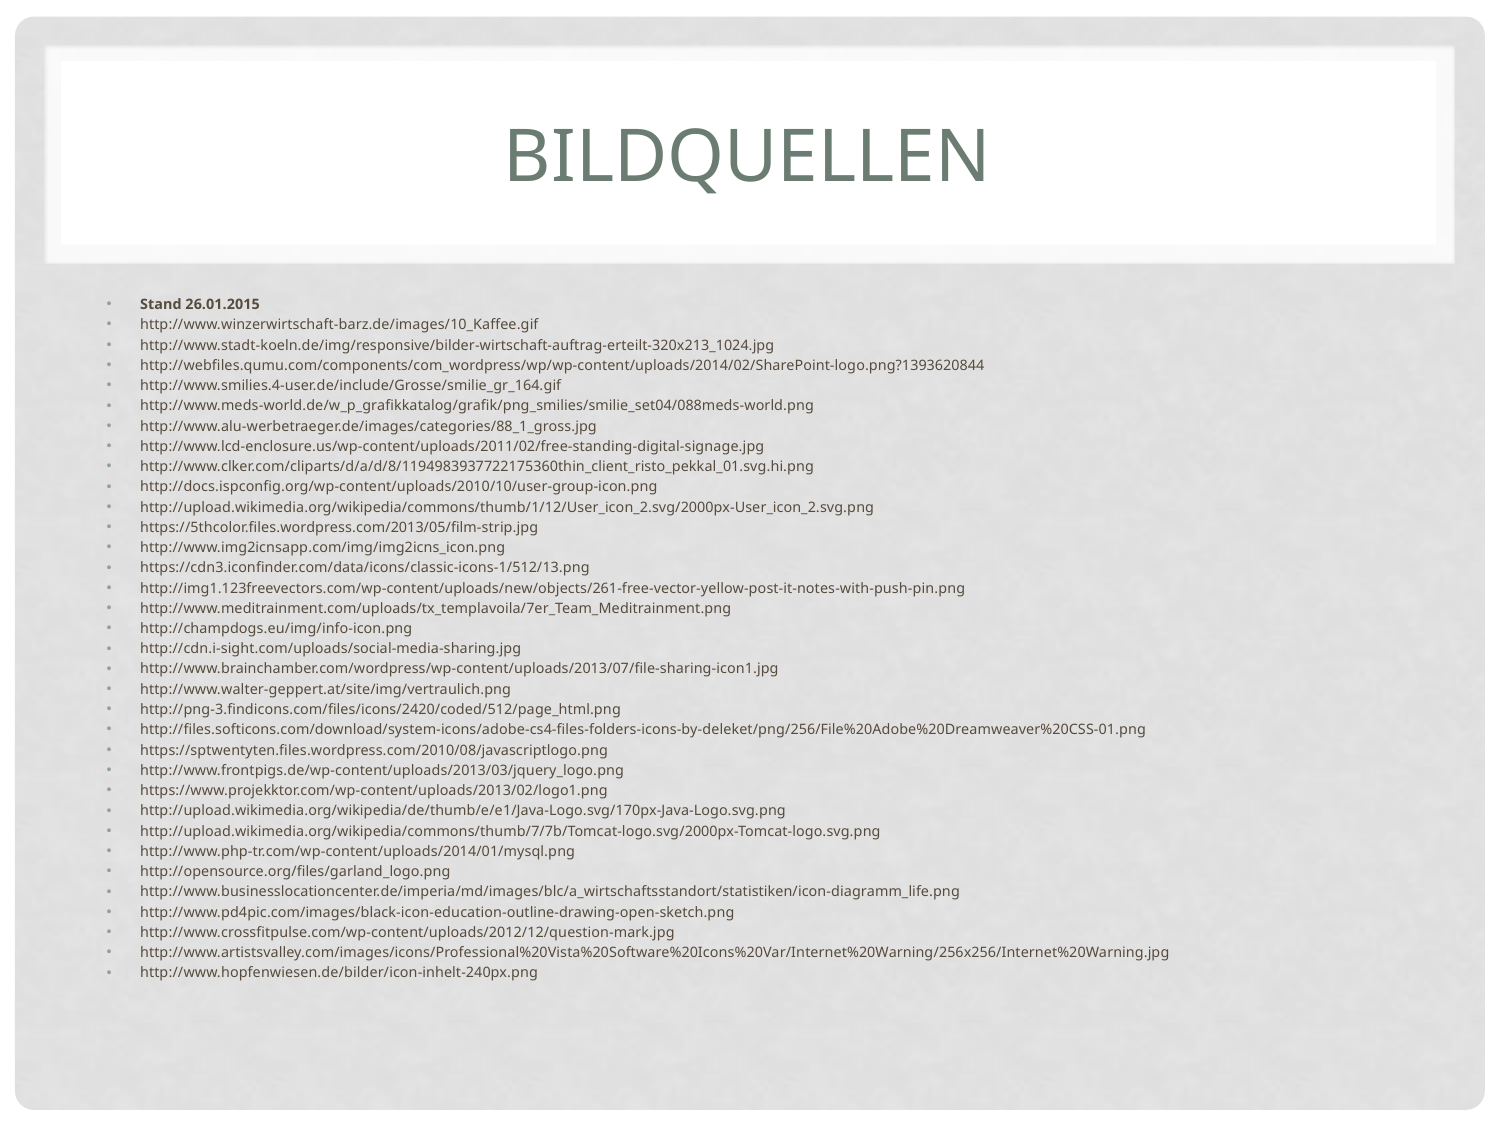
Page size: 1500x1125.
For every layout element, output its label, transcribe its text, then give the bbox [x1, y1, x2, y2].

list Stand 26.01.2015 http://www.winzerwirtschaft-barz.de/images/10_Kaffee.gif http://www.stadt-koeln.de/img/responsive/bilder-wirtschaft-auftrag-erteilt-320x213_1024.jpg http://webfiles.qumu.com/components/com_wordpress/wp/wp-content/uploads/2014/02/SharePoint-logo.png?1393620844 http://www.smilies.4-user.de/include/Grosse/smilie_gr_164.gif http://www.meds-world.de/w_p_grafikkatalog/grafik/png_smilies/smilie_set04/088meds-world.png http://www.alu-werbetraeger.de/images/categories/88_1_gross.jpg http://www.lcd-enclosure.us/wp-content/uploads/2011/02/free-standing-digital-signage.jpg http://www.clker.com/cliparts/d/a/d/8/1194983937722175360thin_client_risto_pekkal_01.svg.hi.png http://docs.ispconfig.org/wp-content/uploads/2010/10/user-group-icon.png http://upload.wikimedia.org/wikipedia/commons/thumb/1/12/User_icon_2.svg/2000px-User_icon_2.svg.png https://5thcolor.files.wordpress.com/2013/05/film-strip.jpg http://www.img2icnsapp.com/img/img2icns_icon.png https://cdn3.iconfinder.com/data/icons/classic-icons-1/512/13.png http://img1.123freevectors.com/wp-content/uploads/new/objects/261-free-vector-yellow-post-it-notes-with-push-pin.png http://www.meditrainment.com/uploads/tx_templavoila/7er_Team_Meditrainment.png http://champdogs.eu/img/info-icon.png http://cdn.i-sight.com/uploads/social-media-sharing.jpg http://www.brainchamber.com/wordpress/wp-content/uploads/2013/07/file-sharing-icon1.jpg http://www.walter-geppert.at/site/img/vertraulich.png http://png-3.findicons.com/files/icons/2420/coded/512/page_html.png http://files.softicons.com/download/system-icons/adobe-cs4-files-folders-icons-by-deleket/png/256/File%20Adobe%20Dreamweaver%20CSS-01.png https://sptwentyten.files.wordpress.com/2010/08/javascriptlogo.png http://www.frontpigs.de/wp-content/uploads/2013/03/jquery_logo.png https://www.projekktor.com/wp-content/uploads/2013/02/logo1.png http://upload.wikimedia.org/wikipedia/de/thumb/e/e1/Java-Logo.svg/170px-Java-Logo.svg.png http://upload.wikimedia.org/wikipedia/commons/thumb/7/7b/Tomcat-logo.svg/2000px-Tomcat-logo.svg.png http://www.php-tr.com/wp-content/uploads/2014/01/mysql.png http://opensource.org/files/garland_logo.png http://www.businesslocationcenter.de/imperia/md/images/blc/a_wirtschaftsstandort/statistiken/icon-diagramm_life.png http://www.pd4pic.com/images/black-icon-education-outline-drawing-open-sketch.png http://www.crossfitpulse.com/wp-content/uploads/2012/12/question-mark.jpg http://www.artistsvalley.com/images/icons/Professional%20Vista%20Software%20Icons%20Var/Internet%20Warning/256x256/Internet%20Warning.jpg http://www.hopfenwiesen.de/bilder/icon-inhelt-240px.png [75, 287, 1425, 1005]
title Bildquellen [69, 66, 1425, 238]
